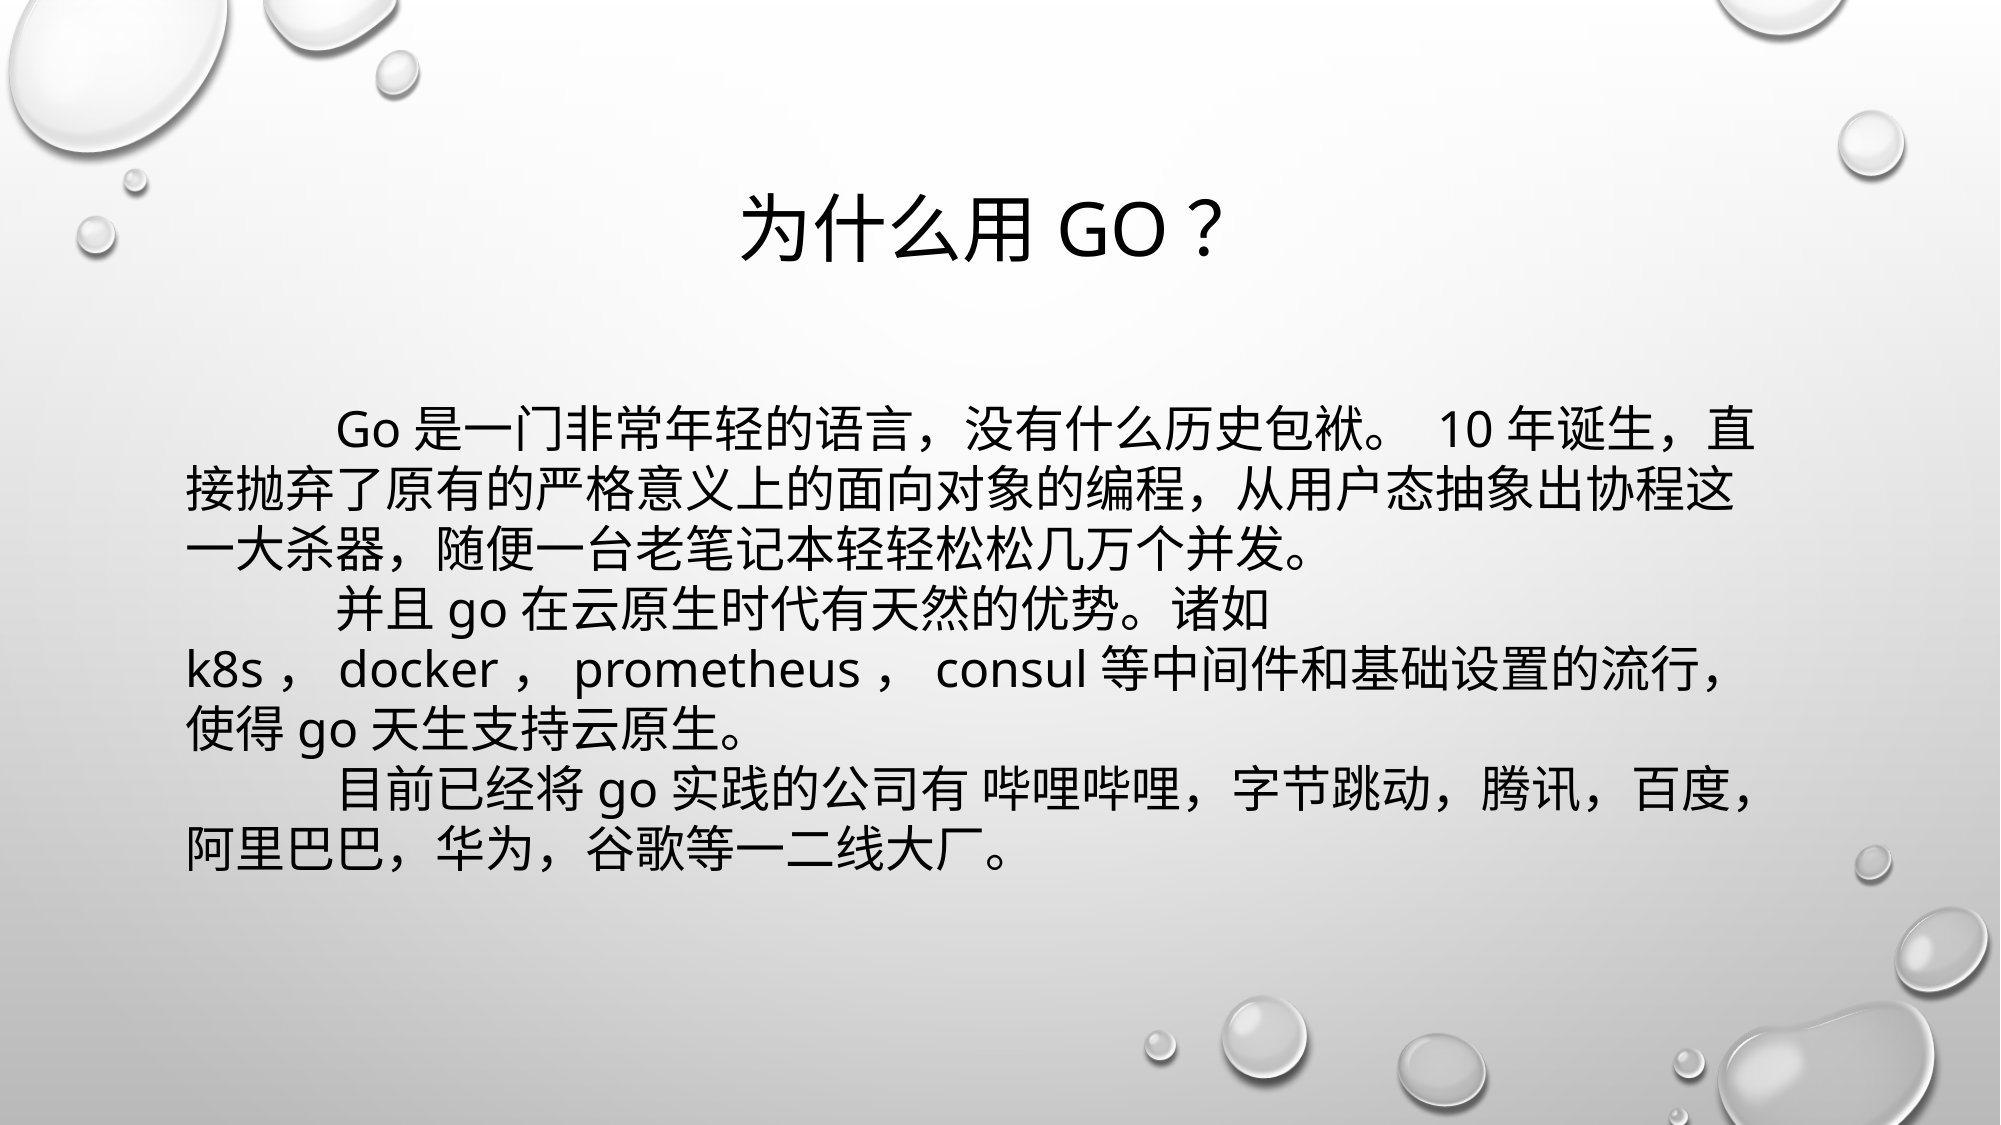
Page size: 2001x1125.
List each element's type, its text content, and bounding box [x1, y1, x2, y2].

text_box Go是一门非常年轻的语言，没有什么历史包袱。 10年诞生，直接抛弃了原有的严格意义上的面向对象的编程，从用户态抽象出协程这一大杀器，随便一台老笔记本轻轻松松几万个并发。 并且go在云原生时代有天然的优势。诸如k8s，docker，prometheus，consul等中间件和基础设置的流行，使得go天生支持云原生。 目前已经将go实践的公司有 哔哩哔哩，字节跳动，腾讯，百度，阿里巴巴，华为，谷歌等一二线大厂。 [170, 390, 1774, 886]
title 为什么用go？ [149, 101, 1851, 364]
picture [0, 0, 2000, 1125]
